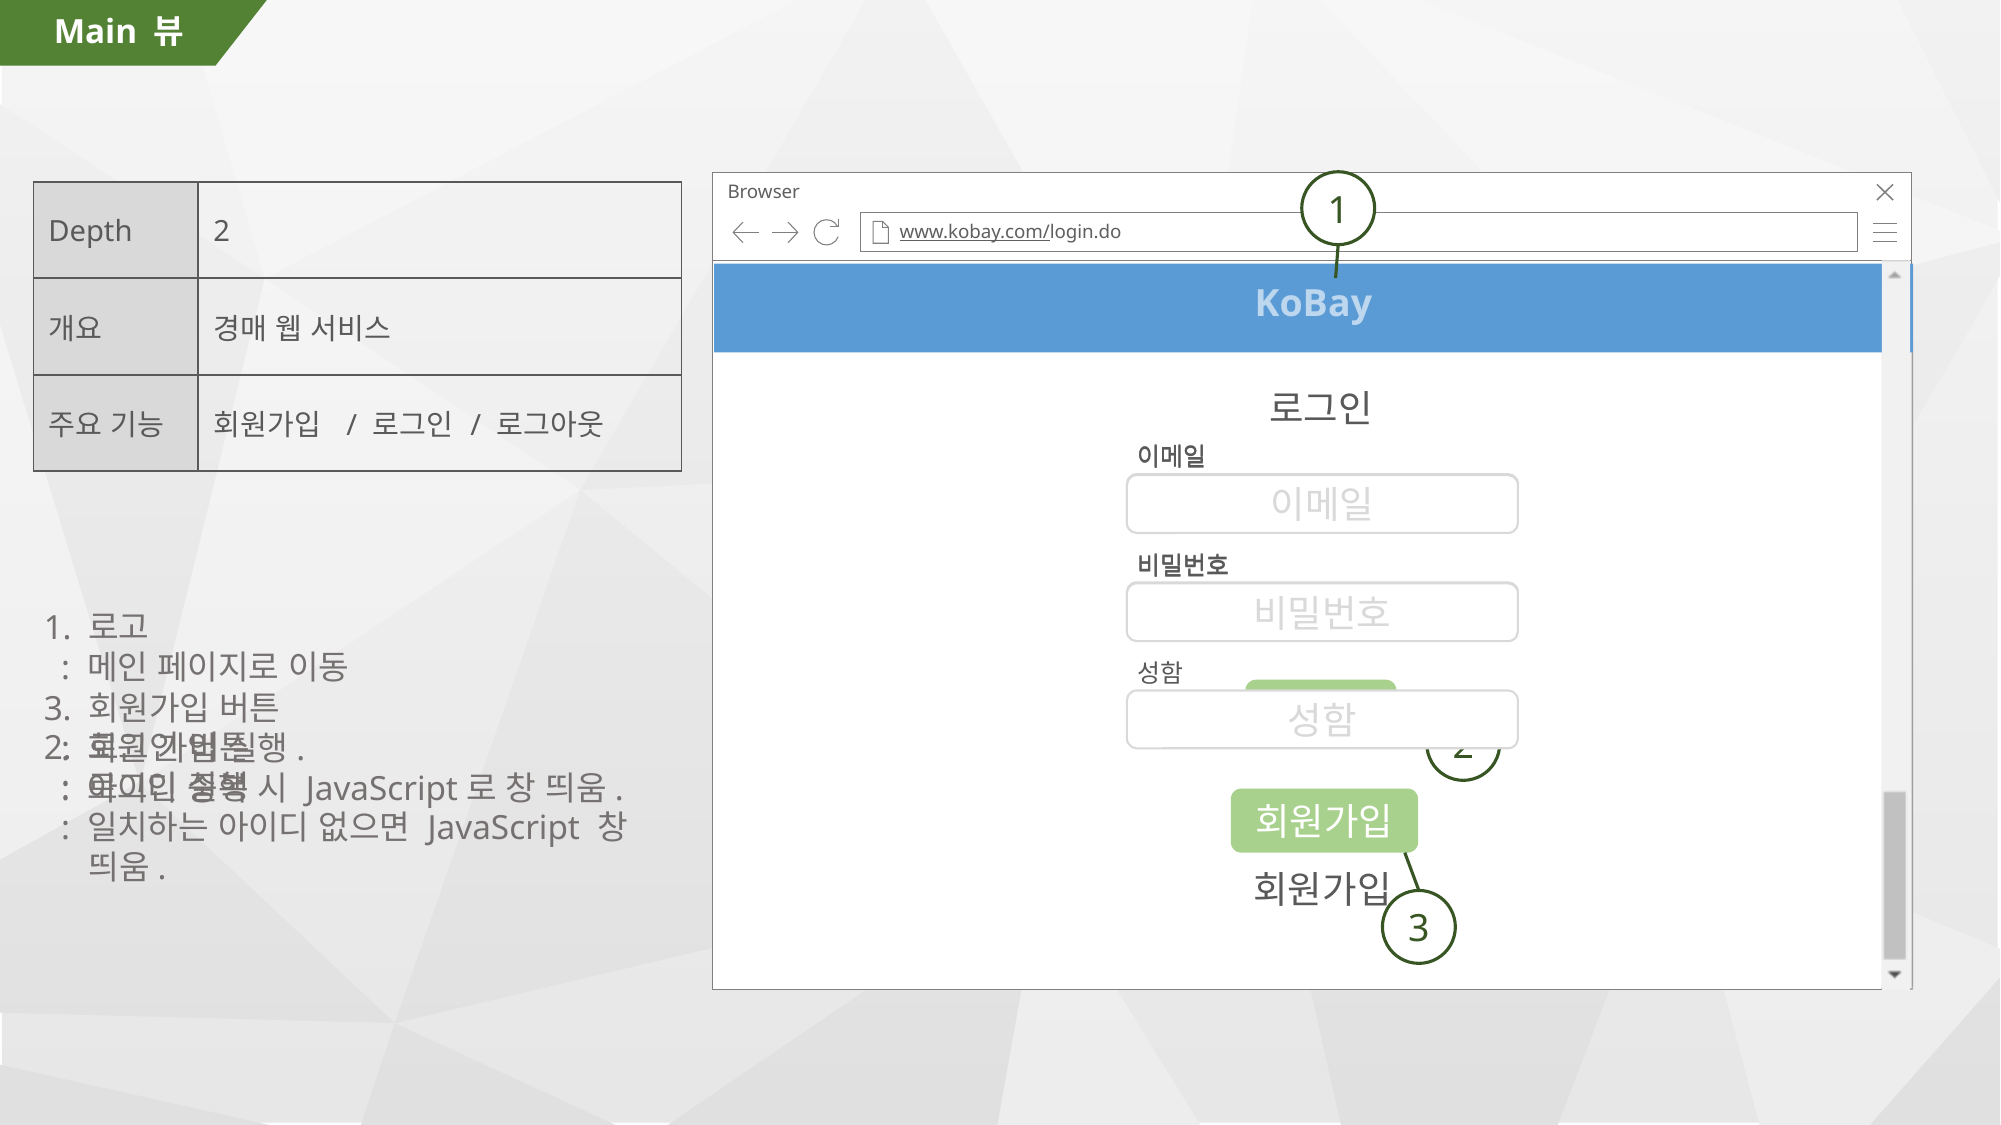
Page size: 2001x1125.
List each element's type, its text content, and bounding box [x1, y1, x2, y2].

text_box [29, 260, 1911, 1001]
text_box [29, 171, 1914, 1000]
title Main 뷰 [38, 0, 360, 66]
text_box [0, 0, 217, 67]
